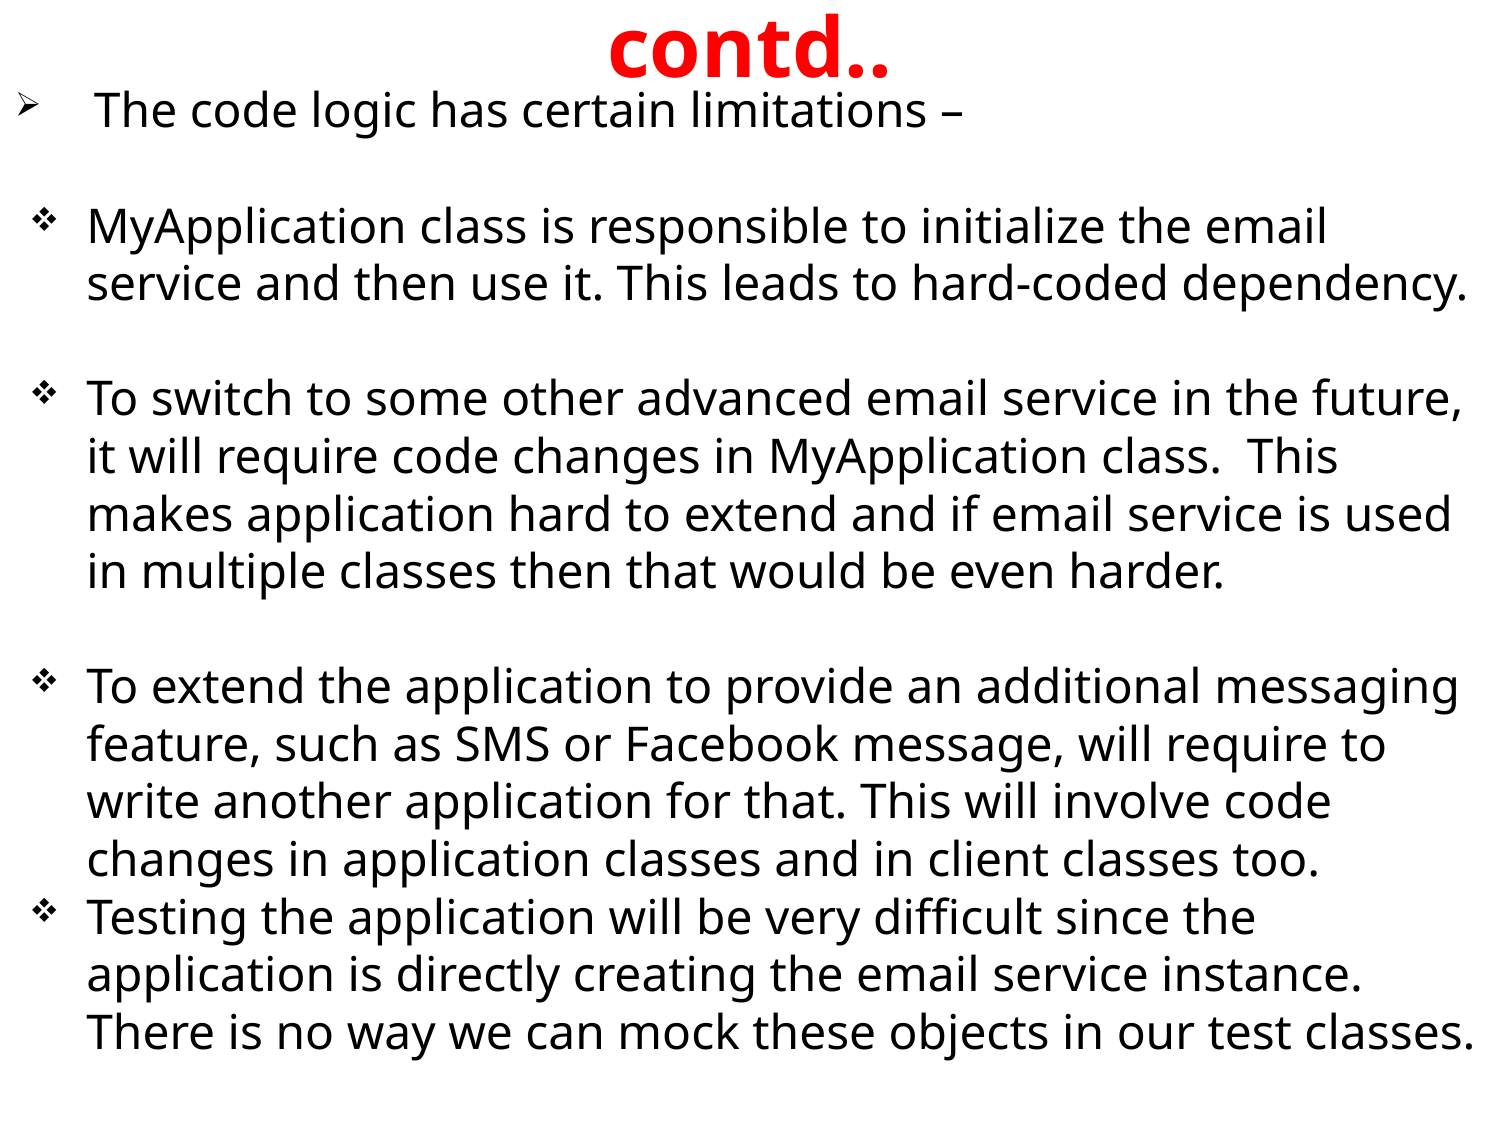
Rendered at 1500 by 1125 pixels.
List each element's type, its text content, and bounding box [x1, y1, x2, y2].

title contd.. [0, 0, 1500, 72]
list The code logic has certain limitations – MyApplication class is responsible to initialize the email service and then use it. This leads to hard-coded dependency. To switch to some other advanced email service in the future, it will require code changes in MyApplication class. This makes application hard to extend and if email service is used in multiple classes then that would be even harder. To extend the application to provide an additional messaging feature, such as SMS or Facebook message, will require to write another application for that. This will involve code changes in application classes and in client classes too. Testing the application will be very difficult since the application is directly creating the email service instance. There is no way we can mock these objects in our test classes. [0, 72, 1500, 1123]
